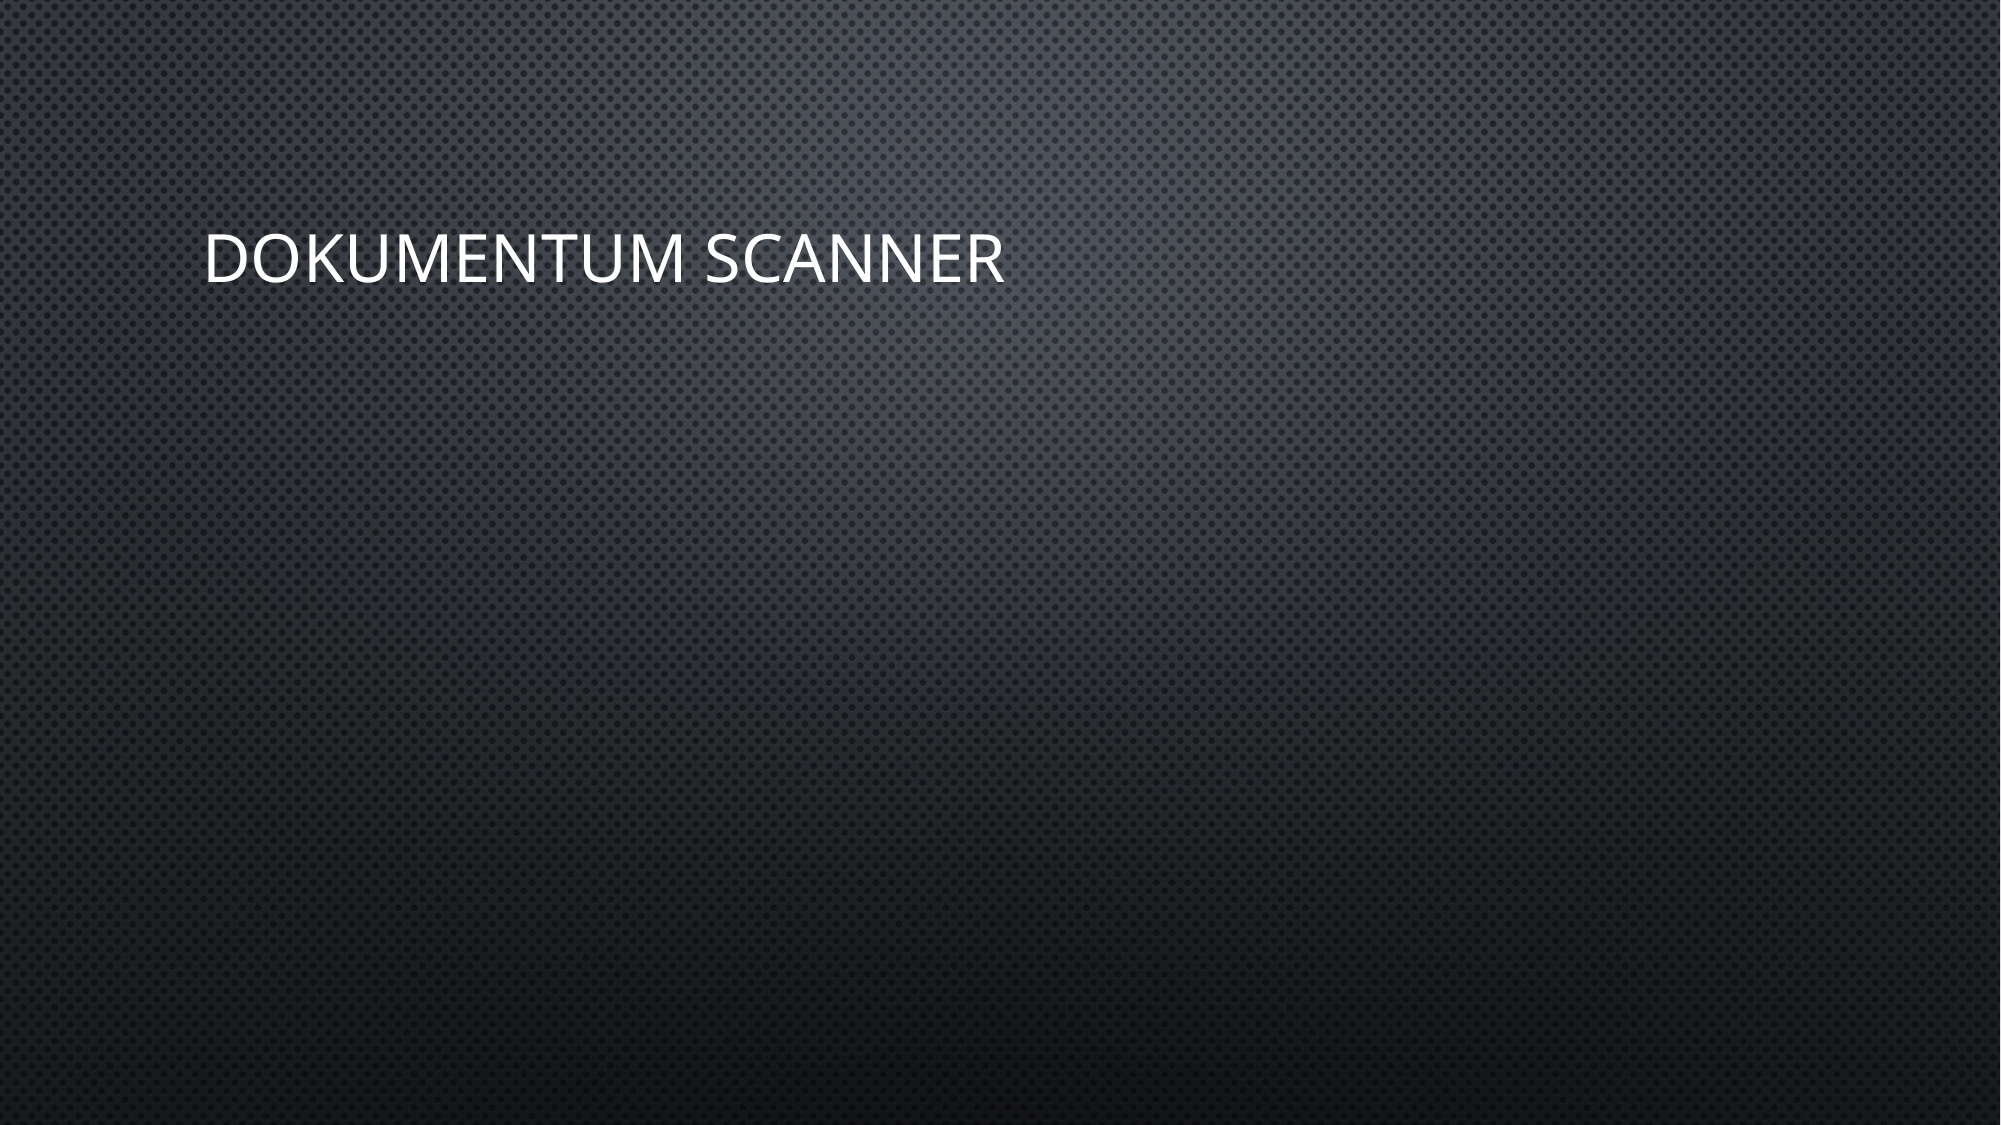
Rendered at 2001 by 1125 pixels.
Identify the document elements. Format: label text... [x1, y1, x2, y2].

title DOKUMENTUM SCANNER [187, 99, 1813, 413]
